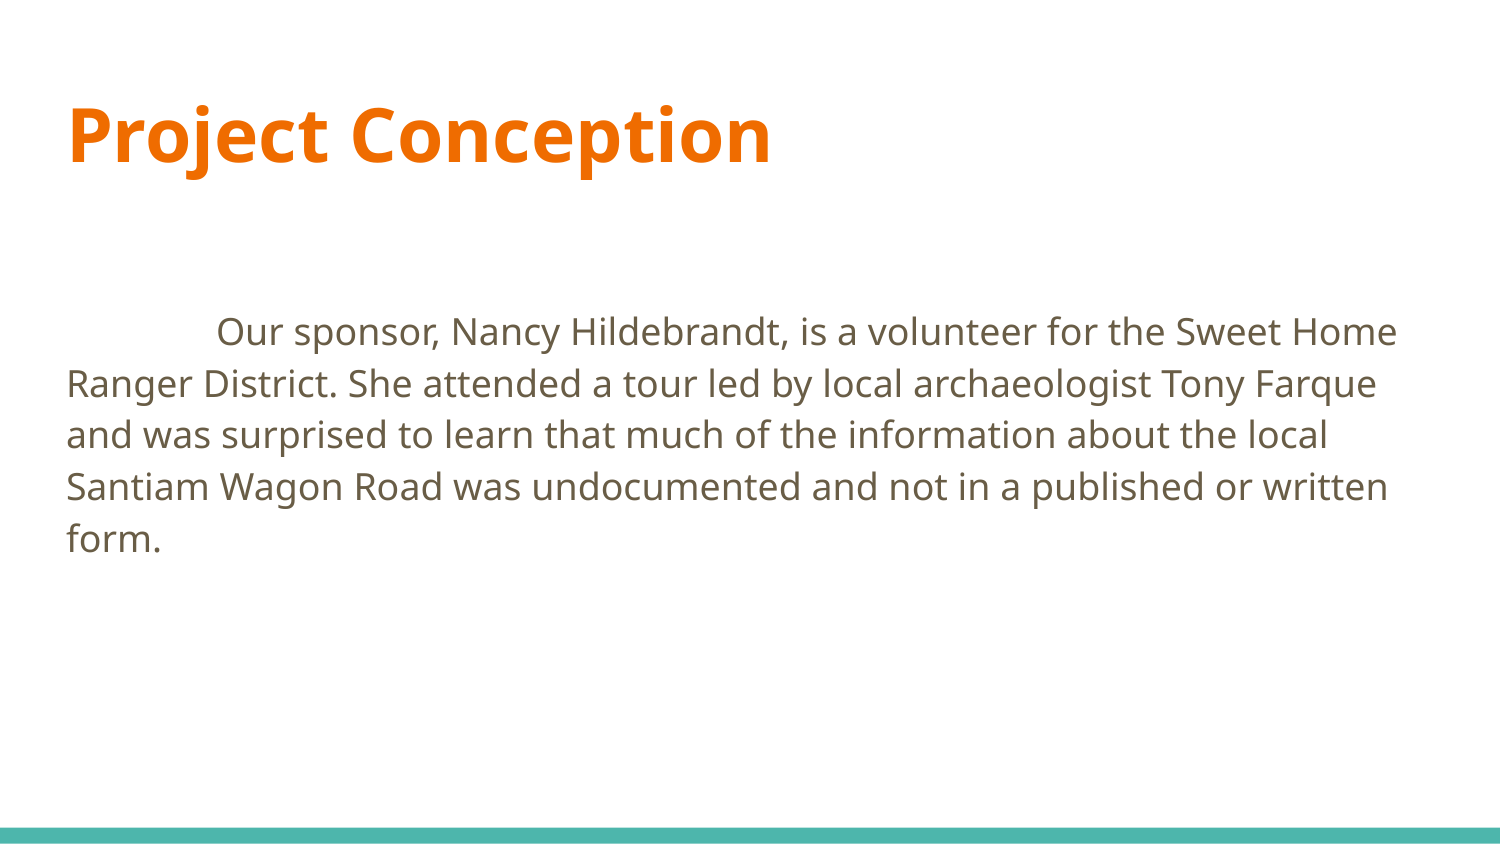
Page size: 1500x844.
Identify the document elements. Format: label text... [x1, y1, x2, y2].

title Project Conception [51, 72, 1449, 189]
list Our sponsor, Nancy Hildebrandt, is a volunteer for the Sweet Home Ranger District. She attended a tour led by local archaeologist Tony Farque and was surprised to learn that much of the information about the local Santiam Wagon Road was undocumented and not in a published or written form. [51, 207, 1449, 750]
